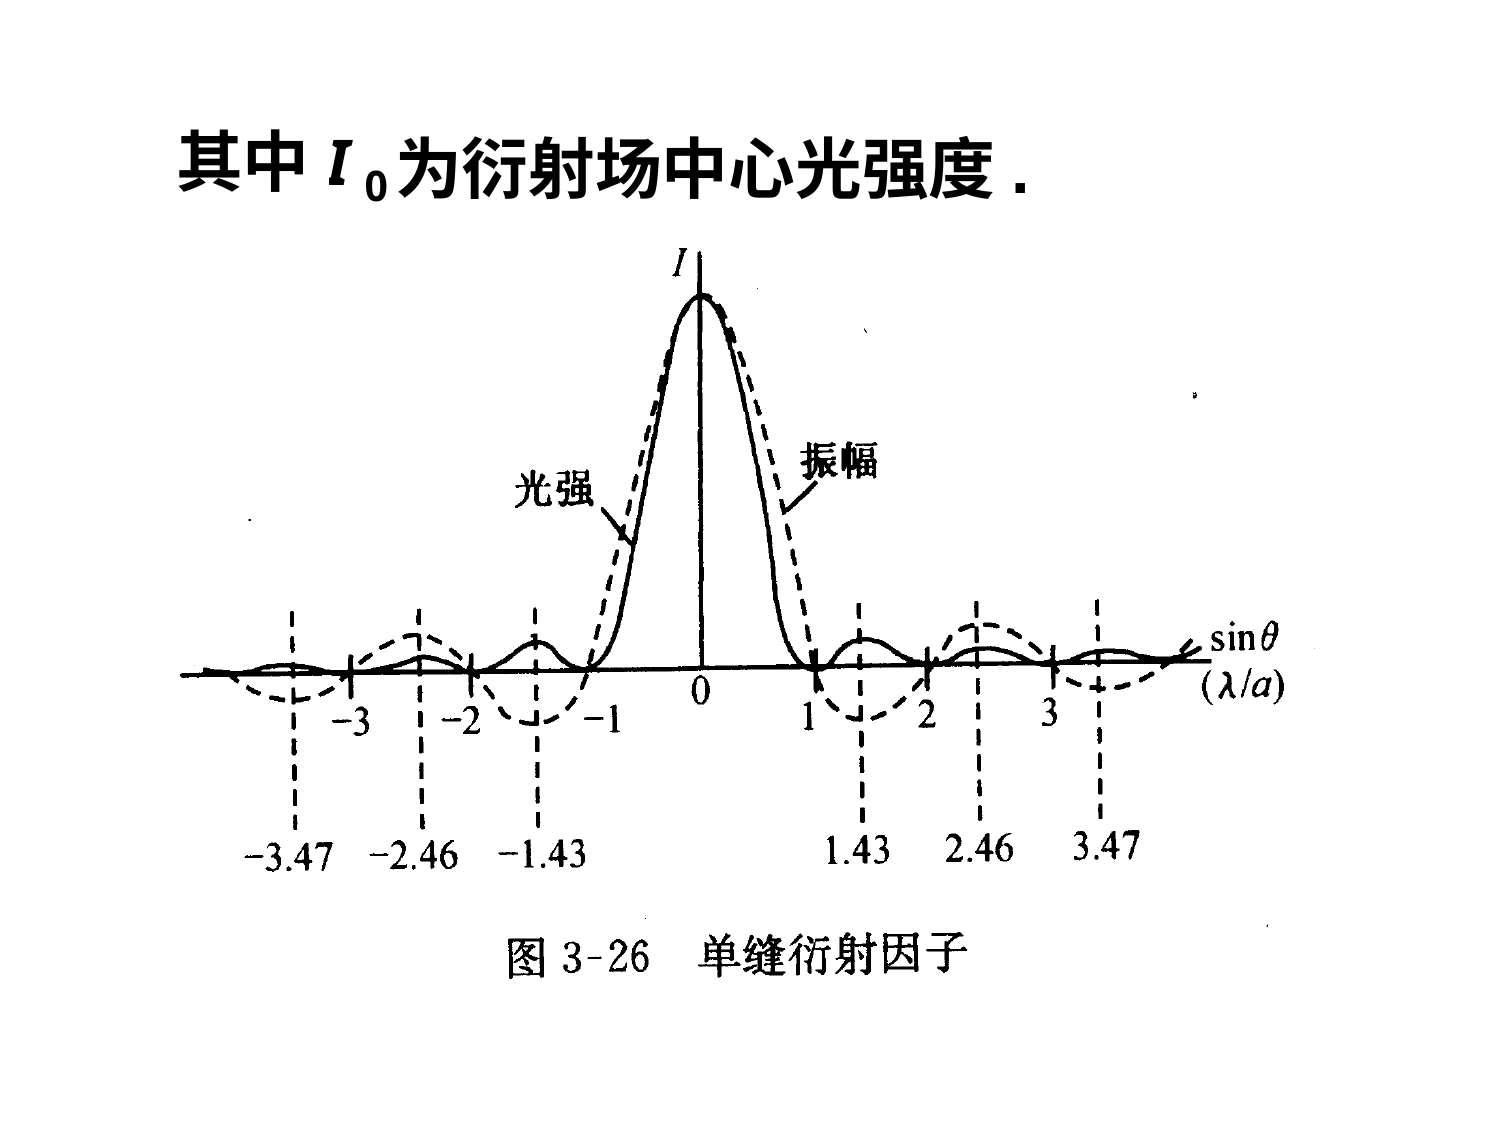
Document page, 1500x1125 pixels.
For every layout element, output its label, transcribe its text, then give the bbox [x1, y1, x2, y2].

text_box 其中 [161, 112, 340, 208]
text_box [328, 126, 389, 207]
text_box 为衍射场中心光强度. [380, 119, 1045, 215]
picture [92, 222, 1442, 982]
